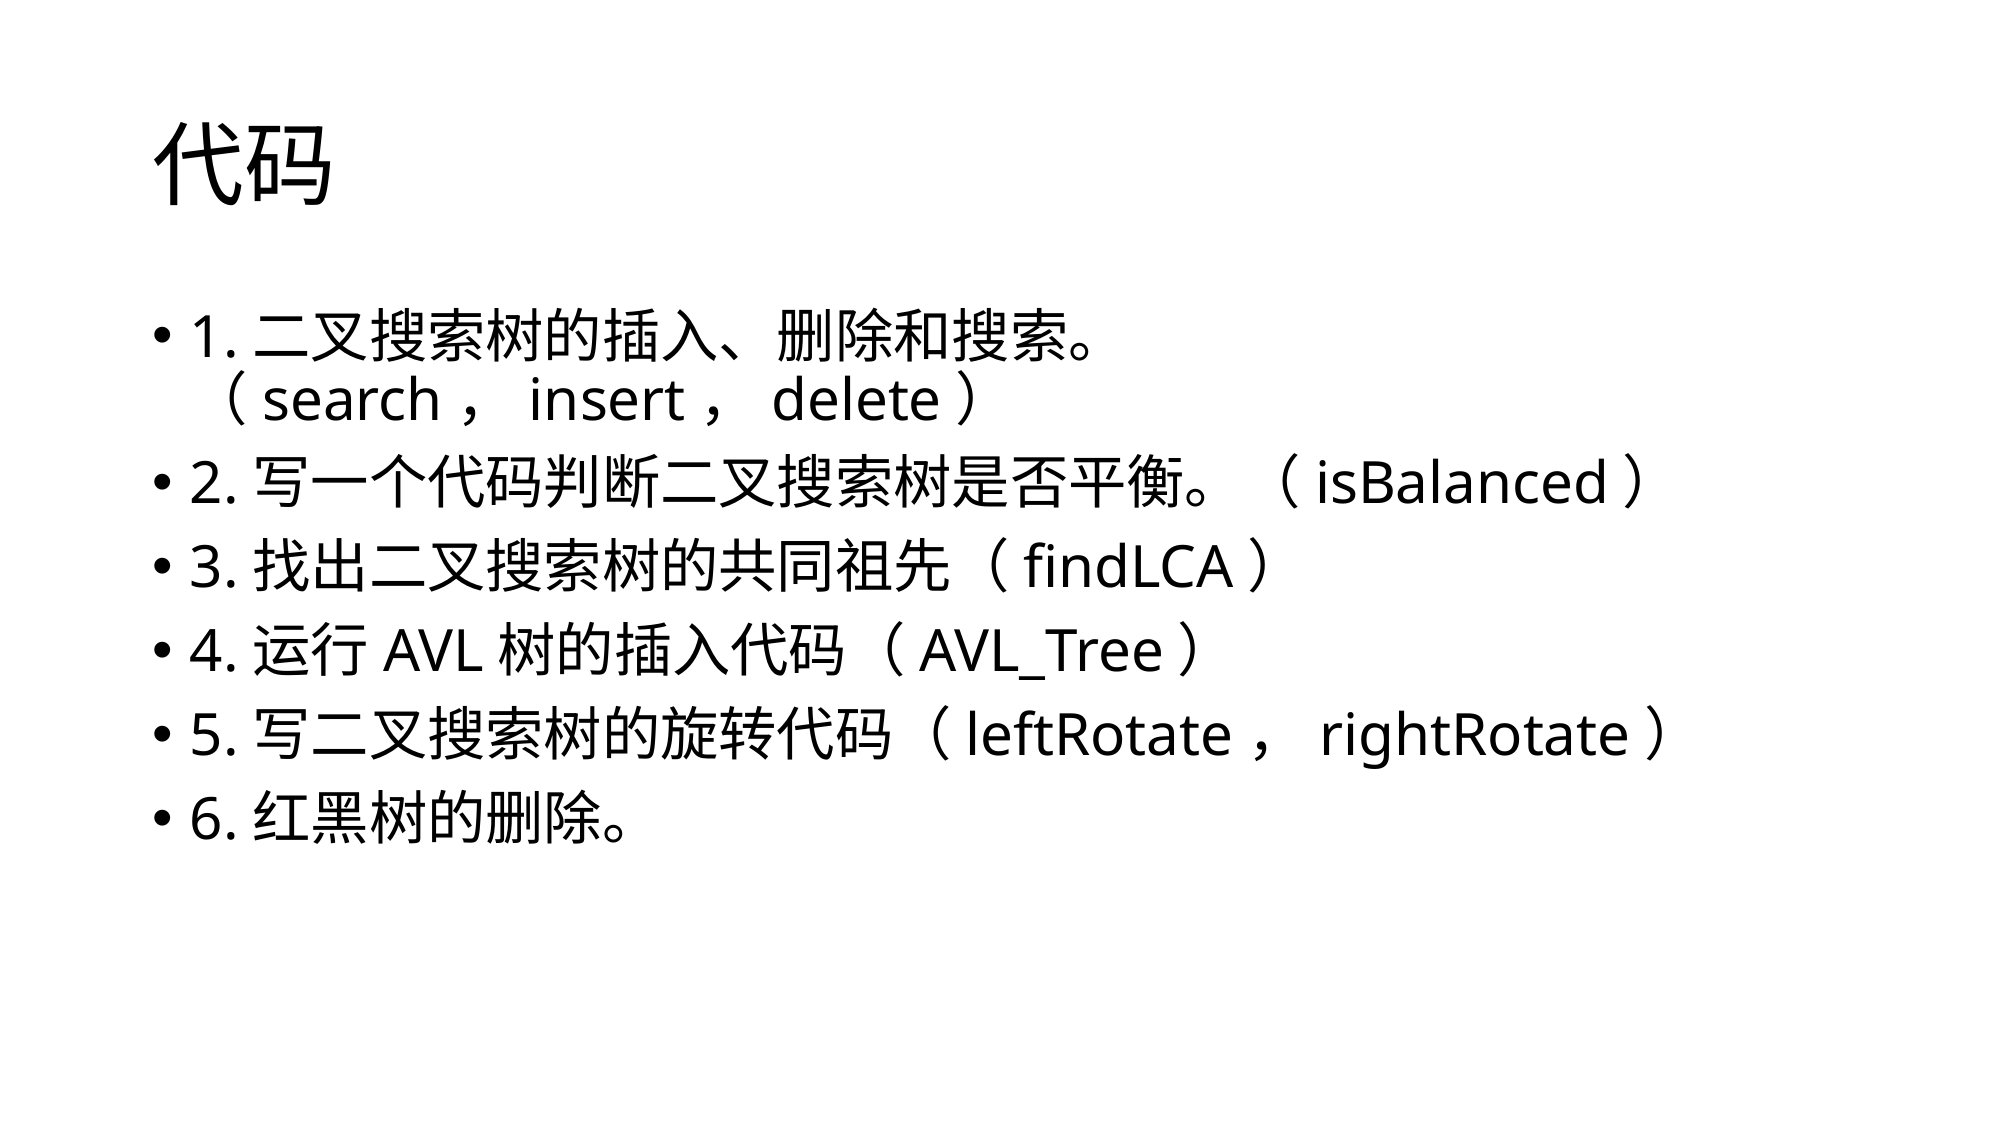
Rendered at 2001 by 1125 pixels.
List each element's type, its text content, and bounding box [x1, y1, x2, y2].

list 1.二叉搜索树的插入、删除和搜索。（search，insert，delete） 2.写一个代码判断二叉搜索树是否平衡。（isBalanced） 3.找出二叉搜索树的共同祖先（findLCA） 4.运行AVL树的插入代码（AVL_Tree） 5.写二叉搜索树的旋转代码（leftRotate，rightRotate） 6.红黑树的删除。 [137, 299, 1863, 1014]
title 代码 [137, 59, 1863, 278]
